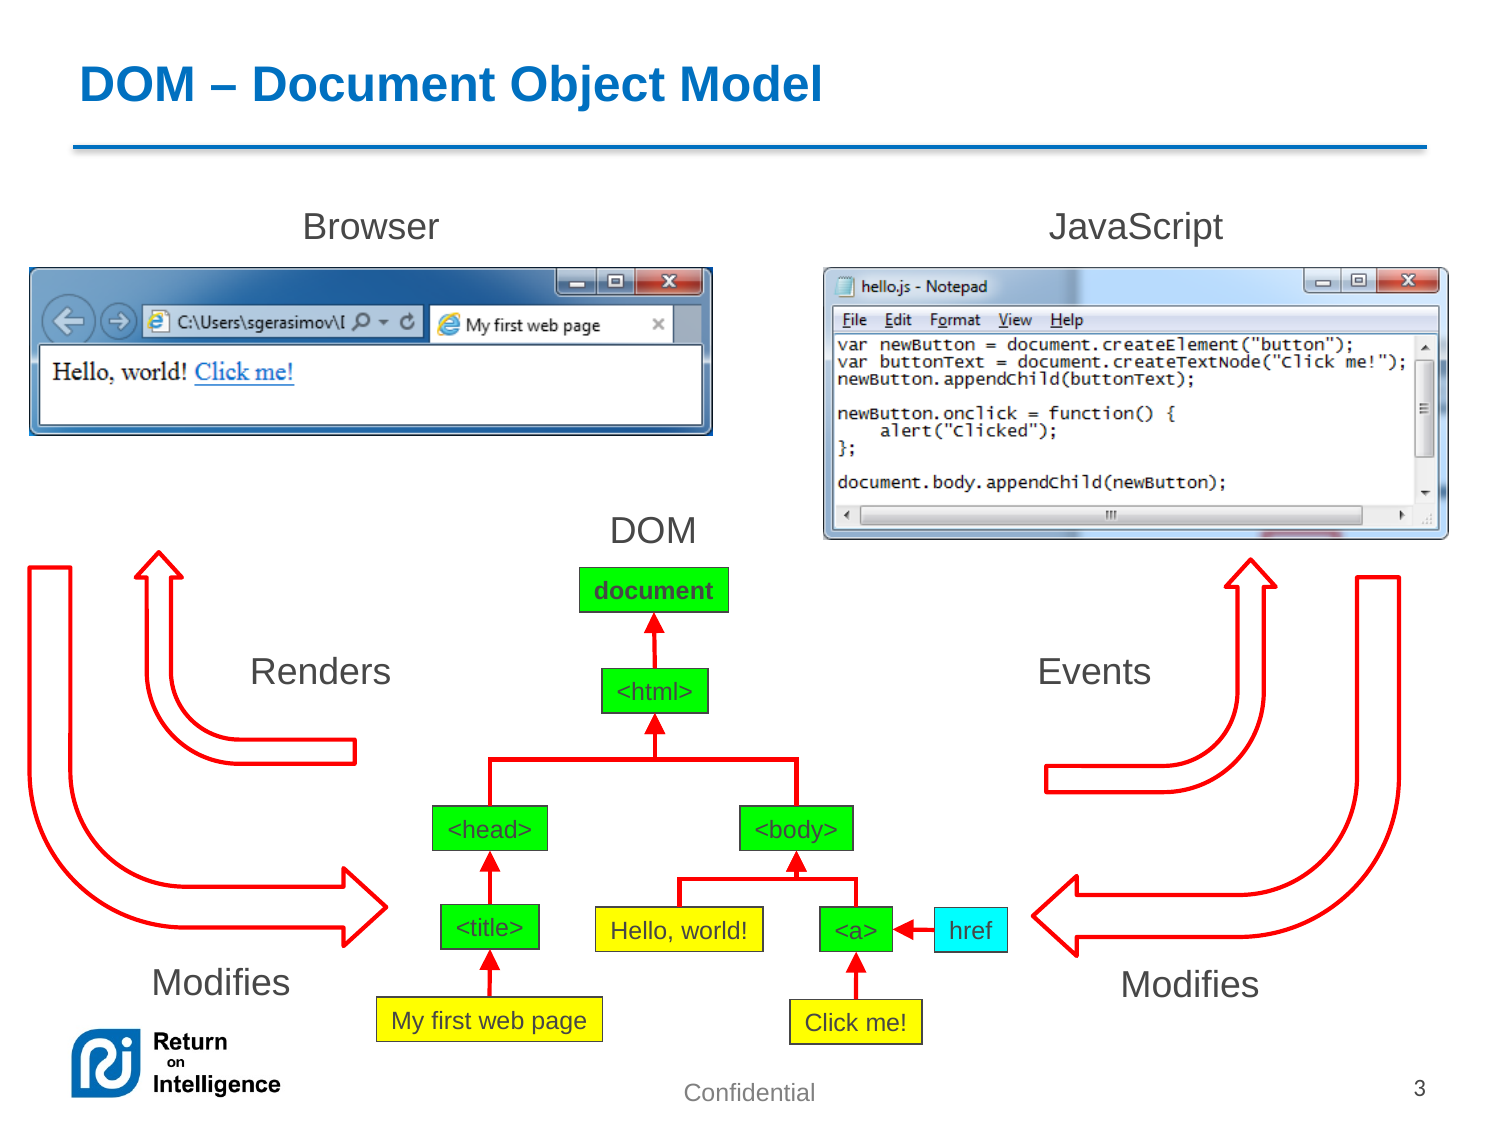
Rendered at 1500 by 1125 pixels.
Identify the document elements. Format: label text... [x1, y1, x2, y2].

text_box Events [1022, 639, 1167, 700]
text_box Browser [287, 194, 455, 255]
text_box [1030, 575, 1402, 958]
picture [29, 266, 714, 436]
picture [823, 266, 1450, 540]
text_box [364, 567, 1012, 1050]
text_box [27, 565, 359, 949]
picture [67, 1022, 289, 1098]
text_box Modifies [1105, 953, 1275, 1013]
text_box JavaScript [1034, 194, 1239, 255]
text_box [133, 550, 357, 766]
text_box Renders [235, 639, 359, 700]
title DOM – Document Object Model [63, 0, 1415, 163]
text_box Modifies [136, 950, 306, 1011]
text_box [1044, 557, 1278, 795]
text_box DOM [594, 499, 713, 559]
